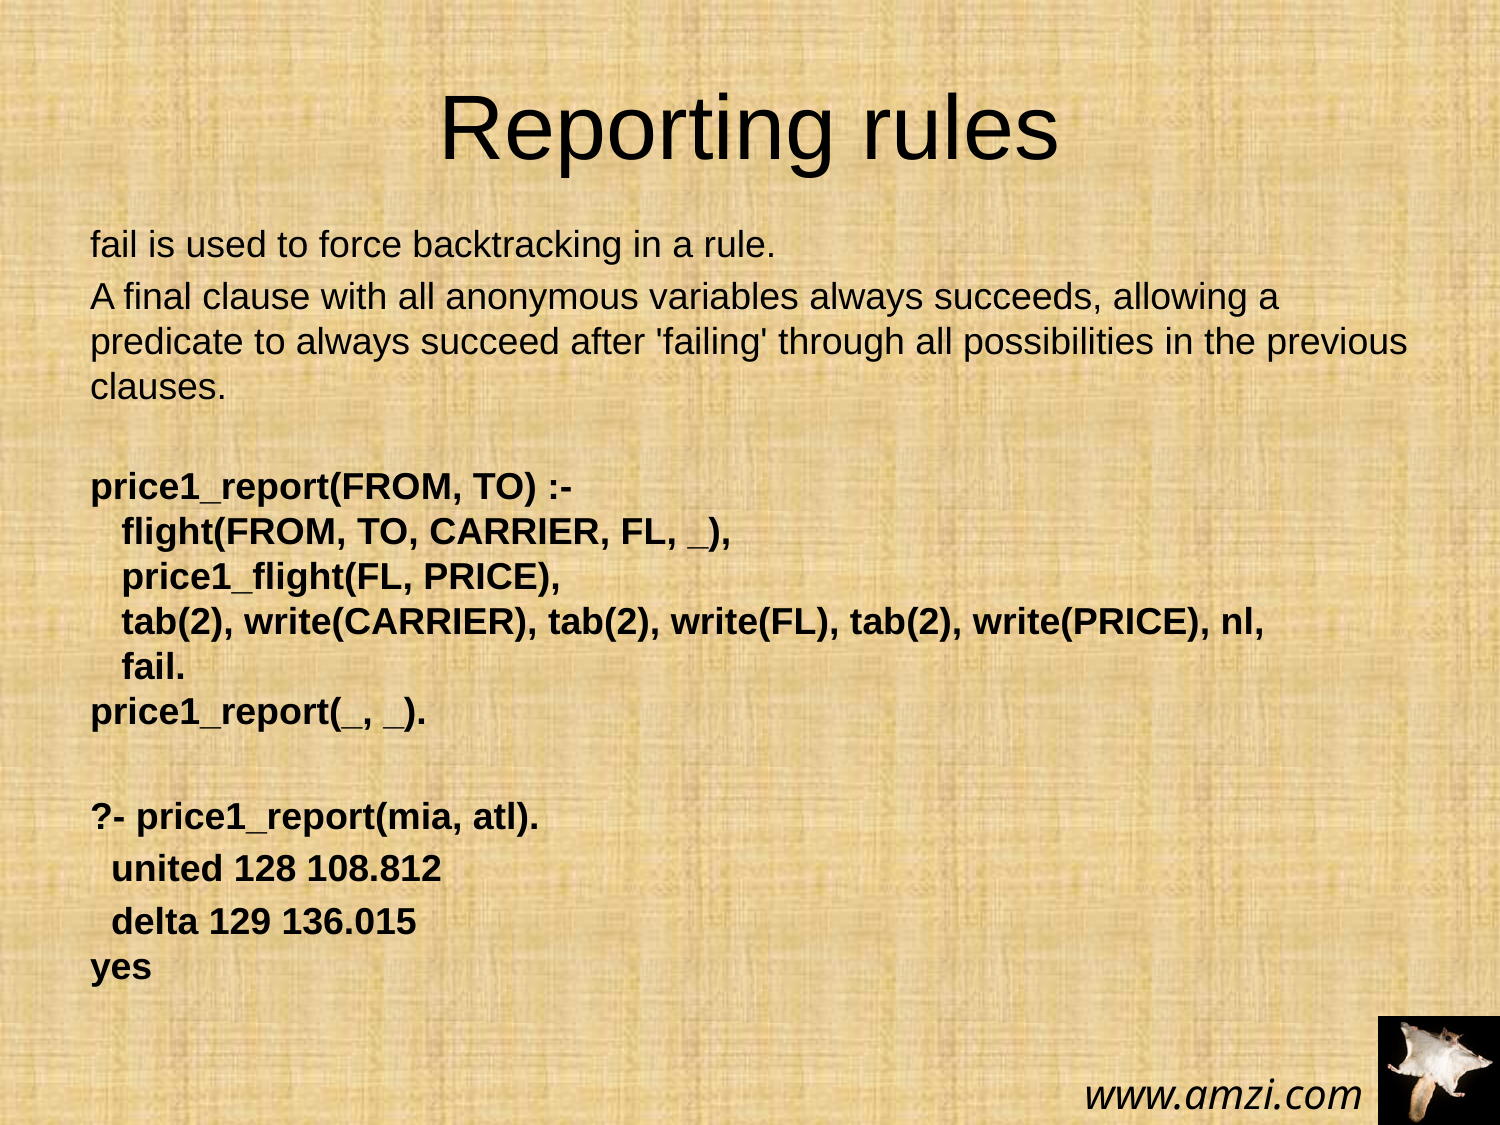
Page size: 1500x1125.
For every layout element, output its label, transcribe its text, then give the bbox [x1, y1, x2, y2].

title Reporting rules [75, 45, 1425, 200]
list fail is used to force backtracking in a rule. A final clause with all anonymous variables always succeeds, allowing a predicate to always succeed after 'failing' through all possibilities in the previous clauses. price1_report(FROM, TO) :- flight(FROM, TO, CARRIER, FL, _), price1_flight(FL, PRICE), tab(2), write(CARRIER), tab(2), write(FL), tab(2), write(PRICE), nl, fail. price1_report(_, _). ?- price1_report(mia, atl). united 128 108.812 delta 129 136.015 yes [75, 212, 1425, 1013]
picture [0, 0, 1500, 1125]
